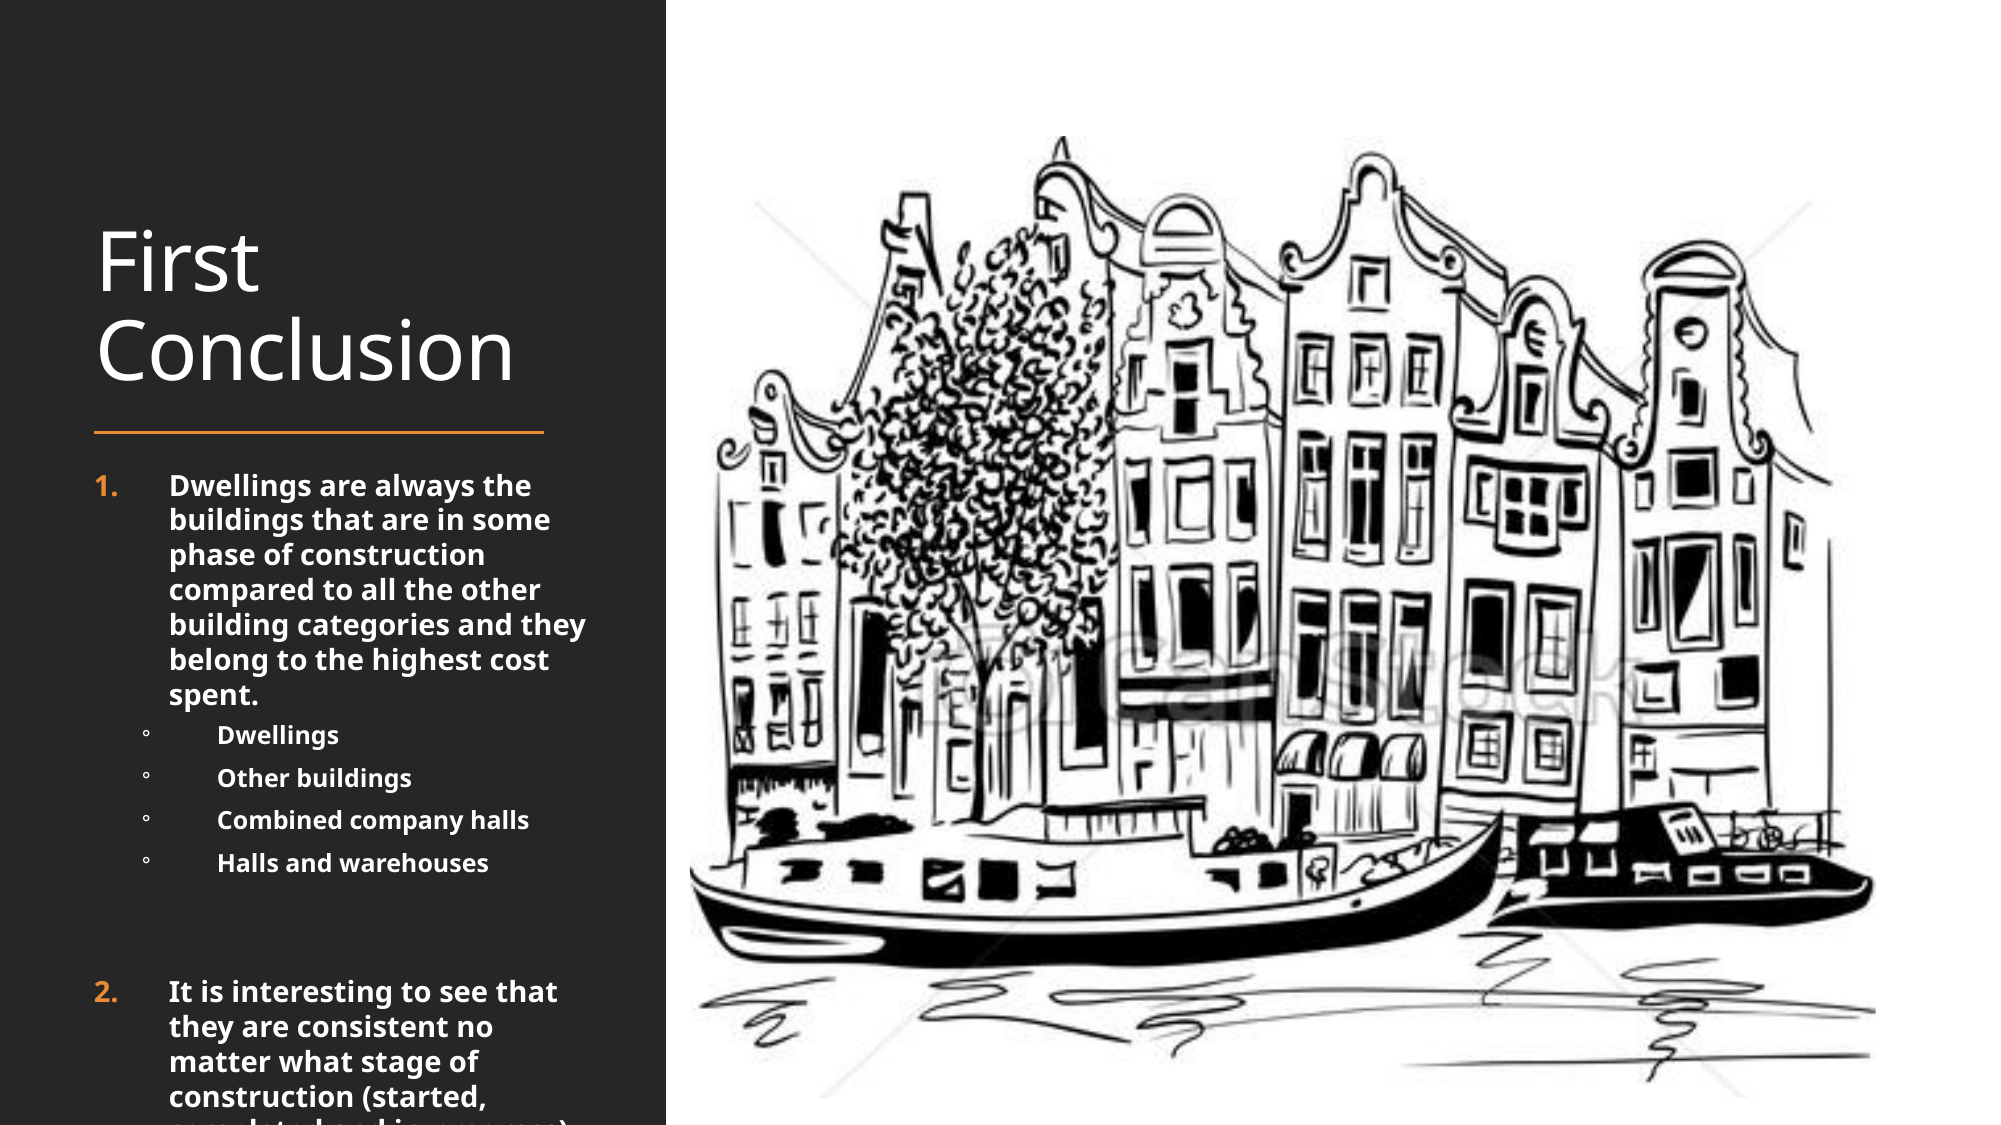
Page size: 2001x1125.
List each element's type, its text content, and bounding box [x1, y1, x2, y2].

text_box [667, 0, 2000, 1125]
list Dwellings are always the buildings that are in some phase of construction compared to all the other building categories and they belong to the highest cost spent. Dwellings Other buildings Combined company halls Halls and warehouses It is interesting to see that they are consistent no matter what stage of construction (started, completed and in-progress) they are in. [93, 459, 587, 983]
text_box [0, 0, 667, 1125]
title First Conclusion [80, 84, 587, 407]
picture [689, 104, 1877, 1098]
